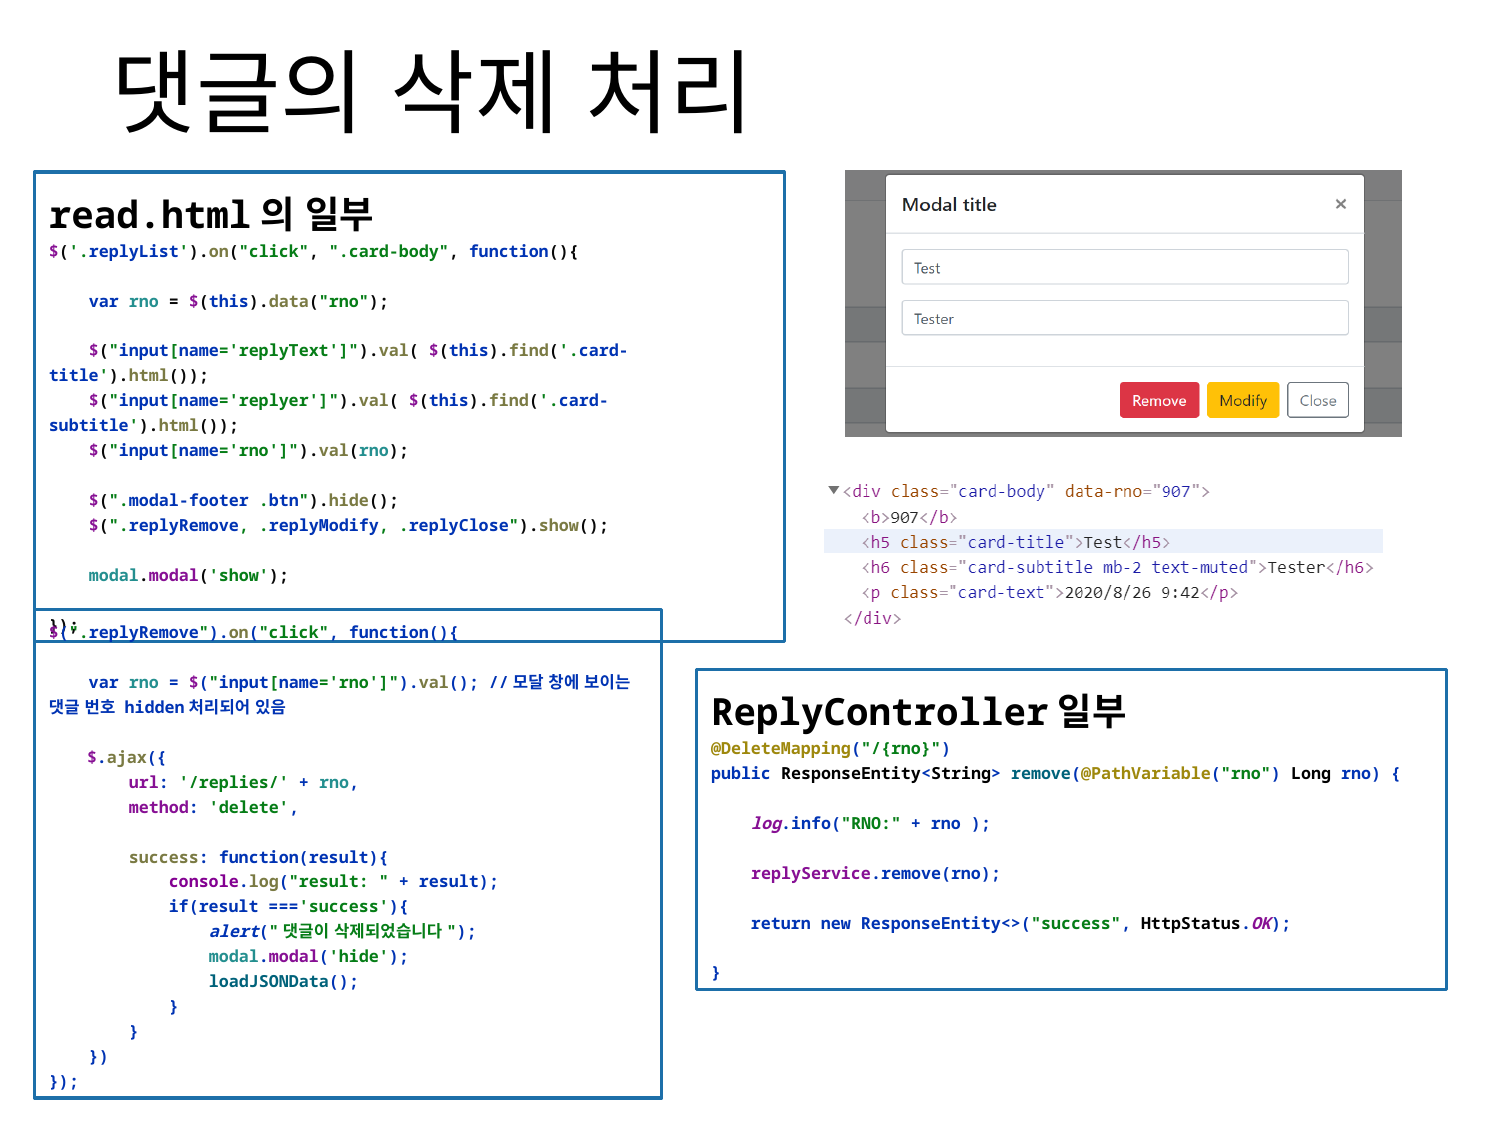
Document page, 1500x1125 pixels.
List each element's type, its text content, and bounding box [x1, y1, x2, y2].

picture [824, 480, 1383, 626]
text_box read.html의 일부 $('.replyList').on("click", ".card-body", function(){ var rno = $(this).data("rno"); $("input[name='replyText']").val( $(this).find('.card-title').html()); $("input[name='replyer']").val( $(this).find('.card-subtitle').html()); $("input[name='rno']").val(rno); $(".modal-footer .btn").hide(); $(".replyRemove, .replyModify, .replyClose").show(); modal.modal('show'); }); [34, 172, 785, 642]
picture [845, 170, 1402, 437]
title 댓글의 삭제 처리 [96, 22, 1402, 171]
text_box $(".replyRemove").on("click", function(){ var rno = $("input[name='rno']").val(); //모달 창에 보이는 댓글 번호 hidden처리되어 있음 $.ajax({ url: '/replies/' + rno, method: 'delete', success: function(result){ console.log("result: " + result); if(result ==='success'){ alert("댓글이 삭제되었습니다"); modal.modal('hide'); loadJSONData(); } } }) }); [34, 609, 662, 1098]
text_box ReplyController일부 @DeleteMapping("/{rno}") public ResponseEntity<String> remove(@PathVariable("rno") Long rno) { log.info("RNO:" + rno ); replyService.remove(rno); return new ResponseEntity<>("success", HttpStatus.OK); } [696, 669, 1447, 990]
